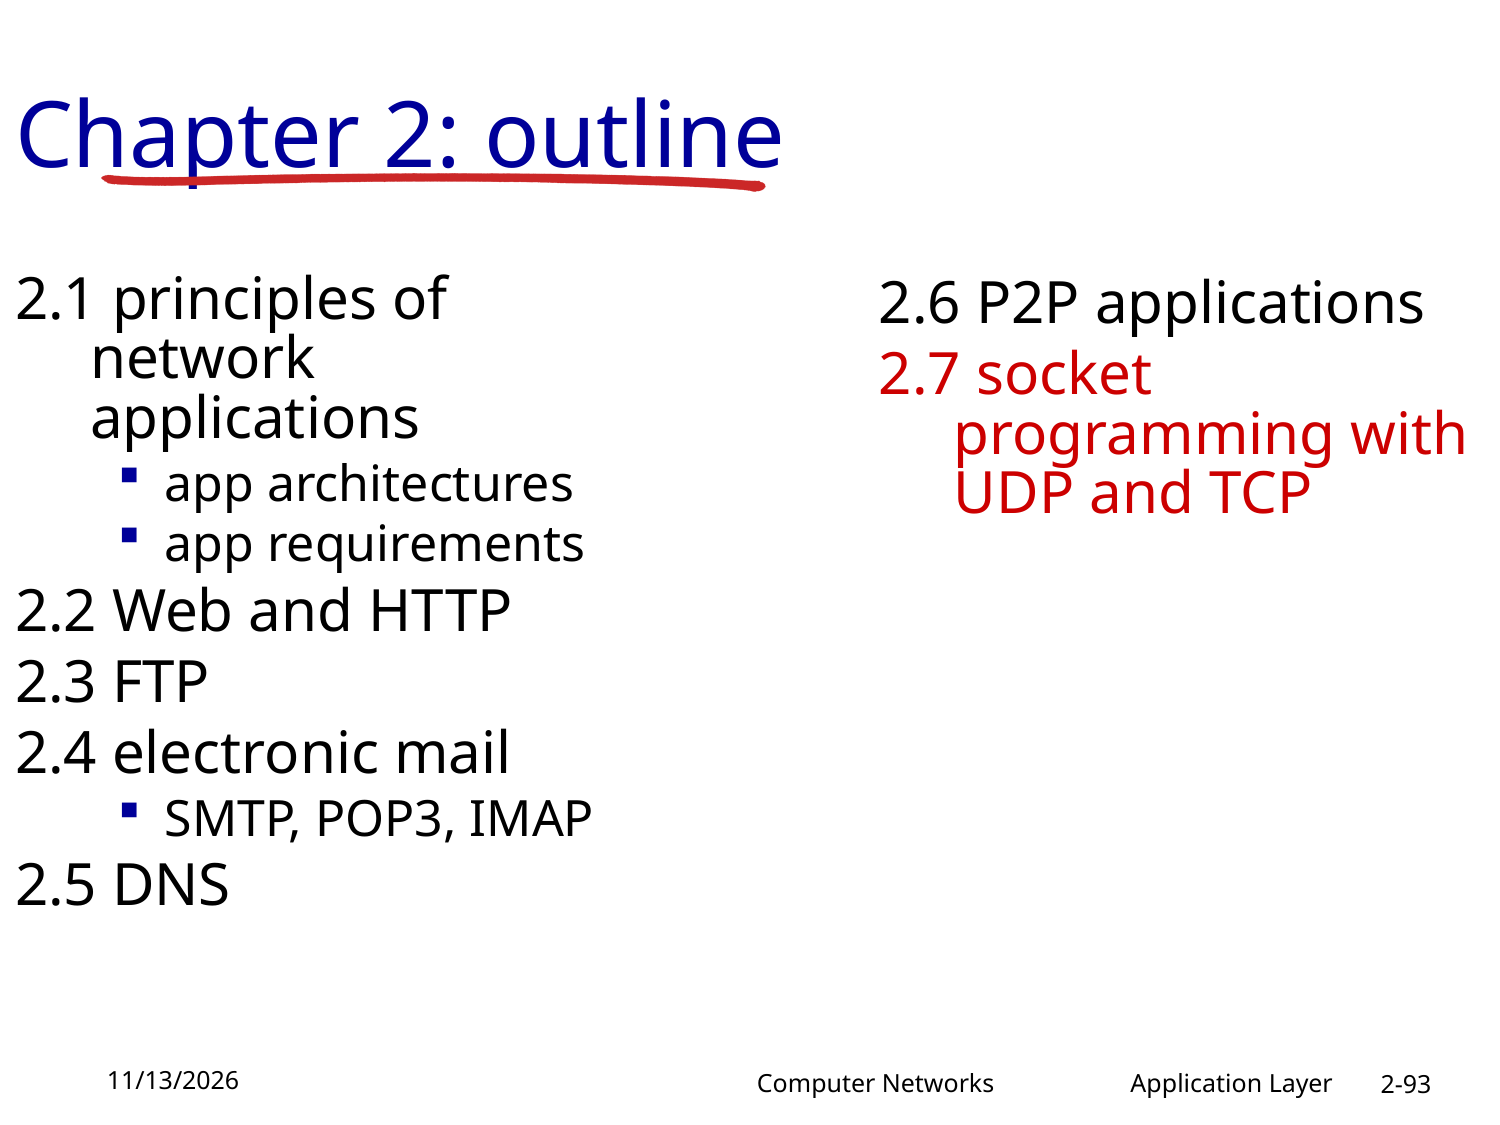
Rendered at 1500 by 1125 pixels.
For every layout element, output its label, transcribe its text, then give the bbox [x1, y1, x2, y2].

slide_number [91, 1056, 405, 1112]
list 2.6 P2P applications 2.7 socket programming with UDP and TCP [863, 268, 1500, 1032]
title Chapter 2: outline [0, 37, 1276, 226]
picture [98, 167, 774, 197]
footer Computer Networks Application Layer [609, 1060, 1350, 1108]
list 2.1 principles of network applications app architectures app requirements 2.2 Web and HTTP 2.3 FTP 2.4 electronic mail SMTP, POP3, IMAP 2.5 DNS [0, 264, 626, 1028]
slide_number 2-93 [1365, 1061, 1477, 1107]
